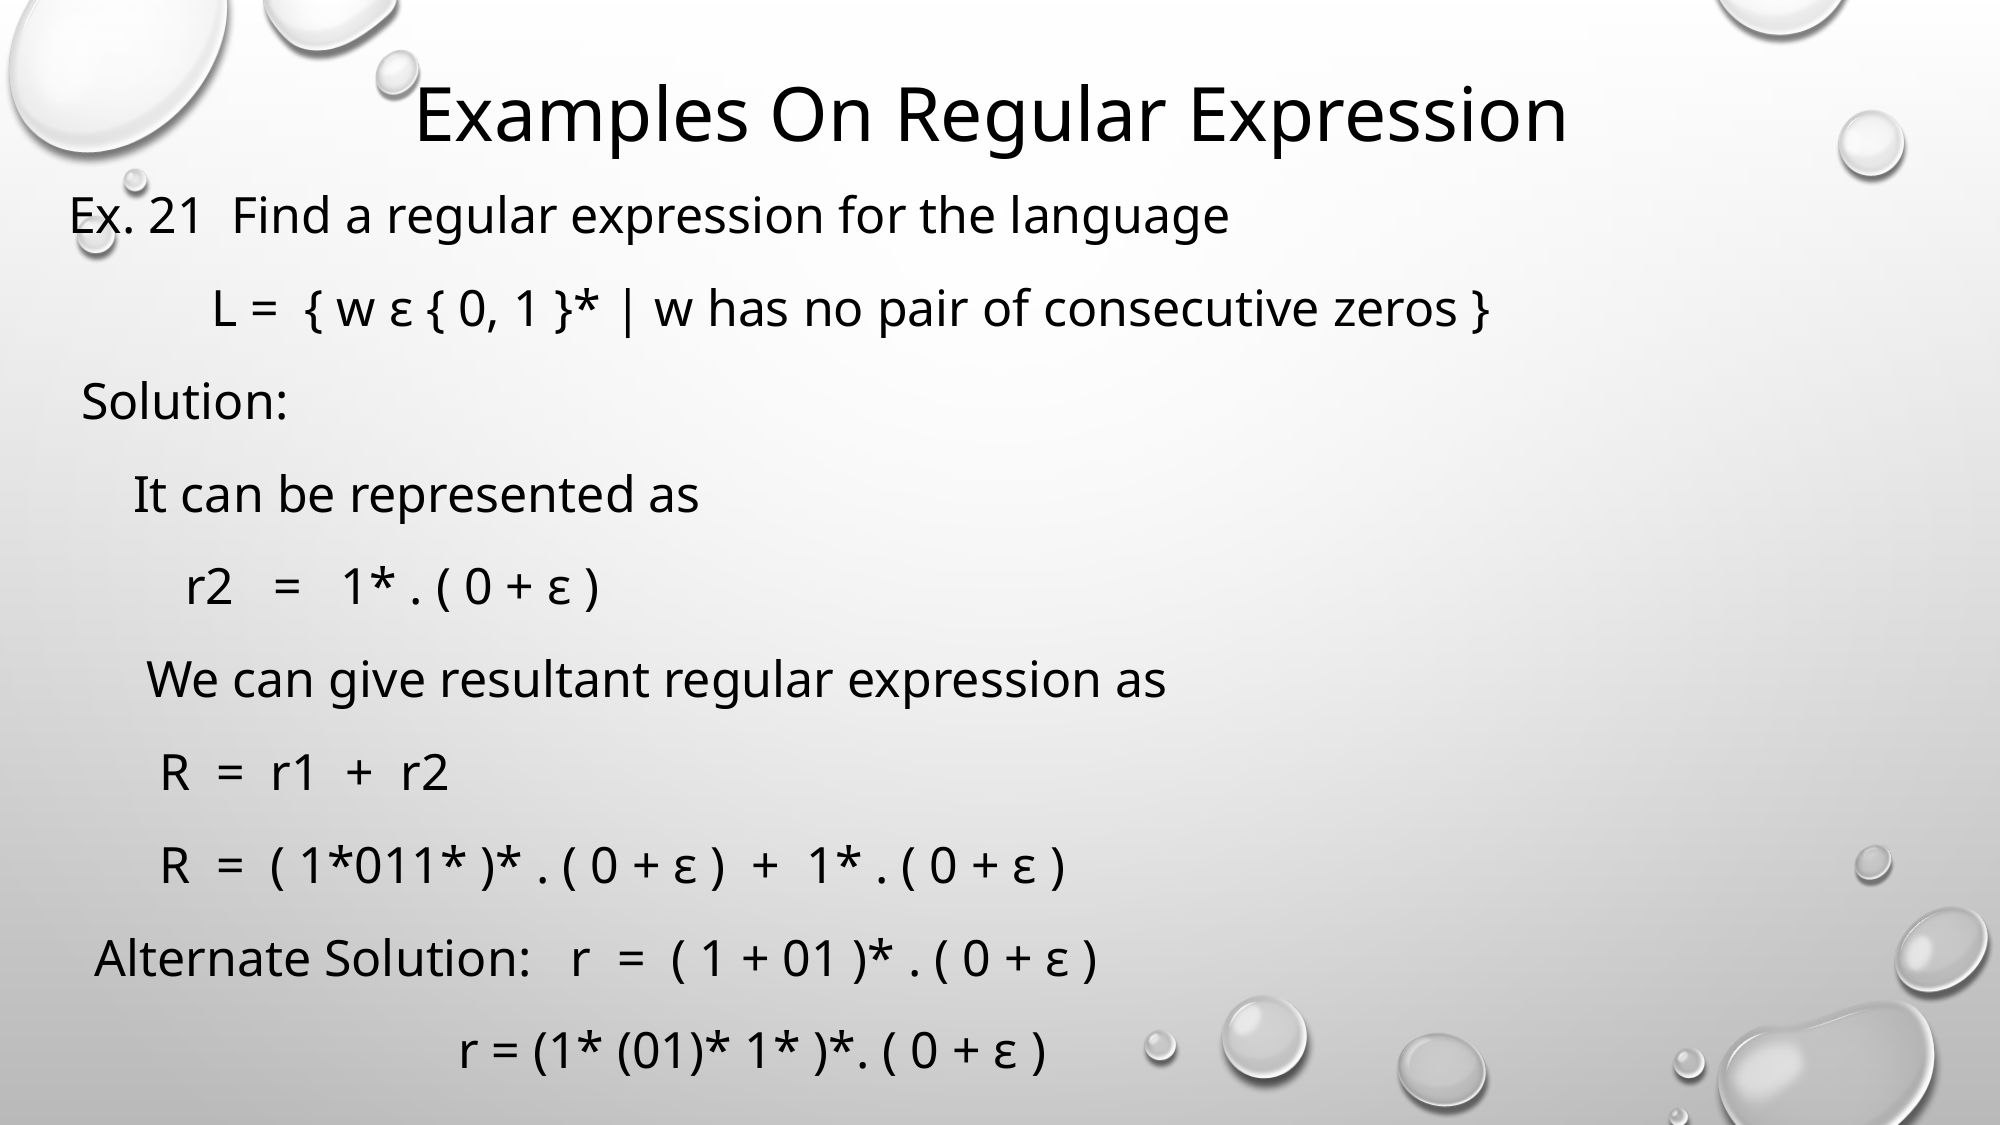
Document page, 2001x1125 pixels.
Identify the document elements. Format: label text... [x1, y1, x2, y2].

picture [0, 0, 2000, 1125]
list Ex. 21 Find a regular expression for the language L = { w ε { 0, 1 }* | w has no pair of consecutive zeros } Solution: It can be represented as r2 = 1* . ( 0 + ε ) We can give resultant regular expression as R = r1 + r2 R = ( 1*011* )* . ( 0 + ε ) + 1* . ( 0 + ε ) Alternate Solution: r = ( 1 + 01 )* . ( 0 + ε ) r = (1* (01)* 1* )*. ( 0 + ε ) [53, 163, 1968, 1087]
title Examples On Regular Expression [141, 38, 1842, 163]
